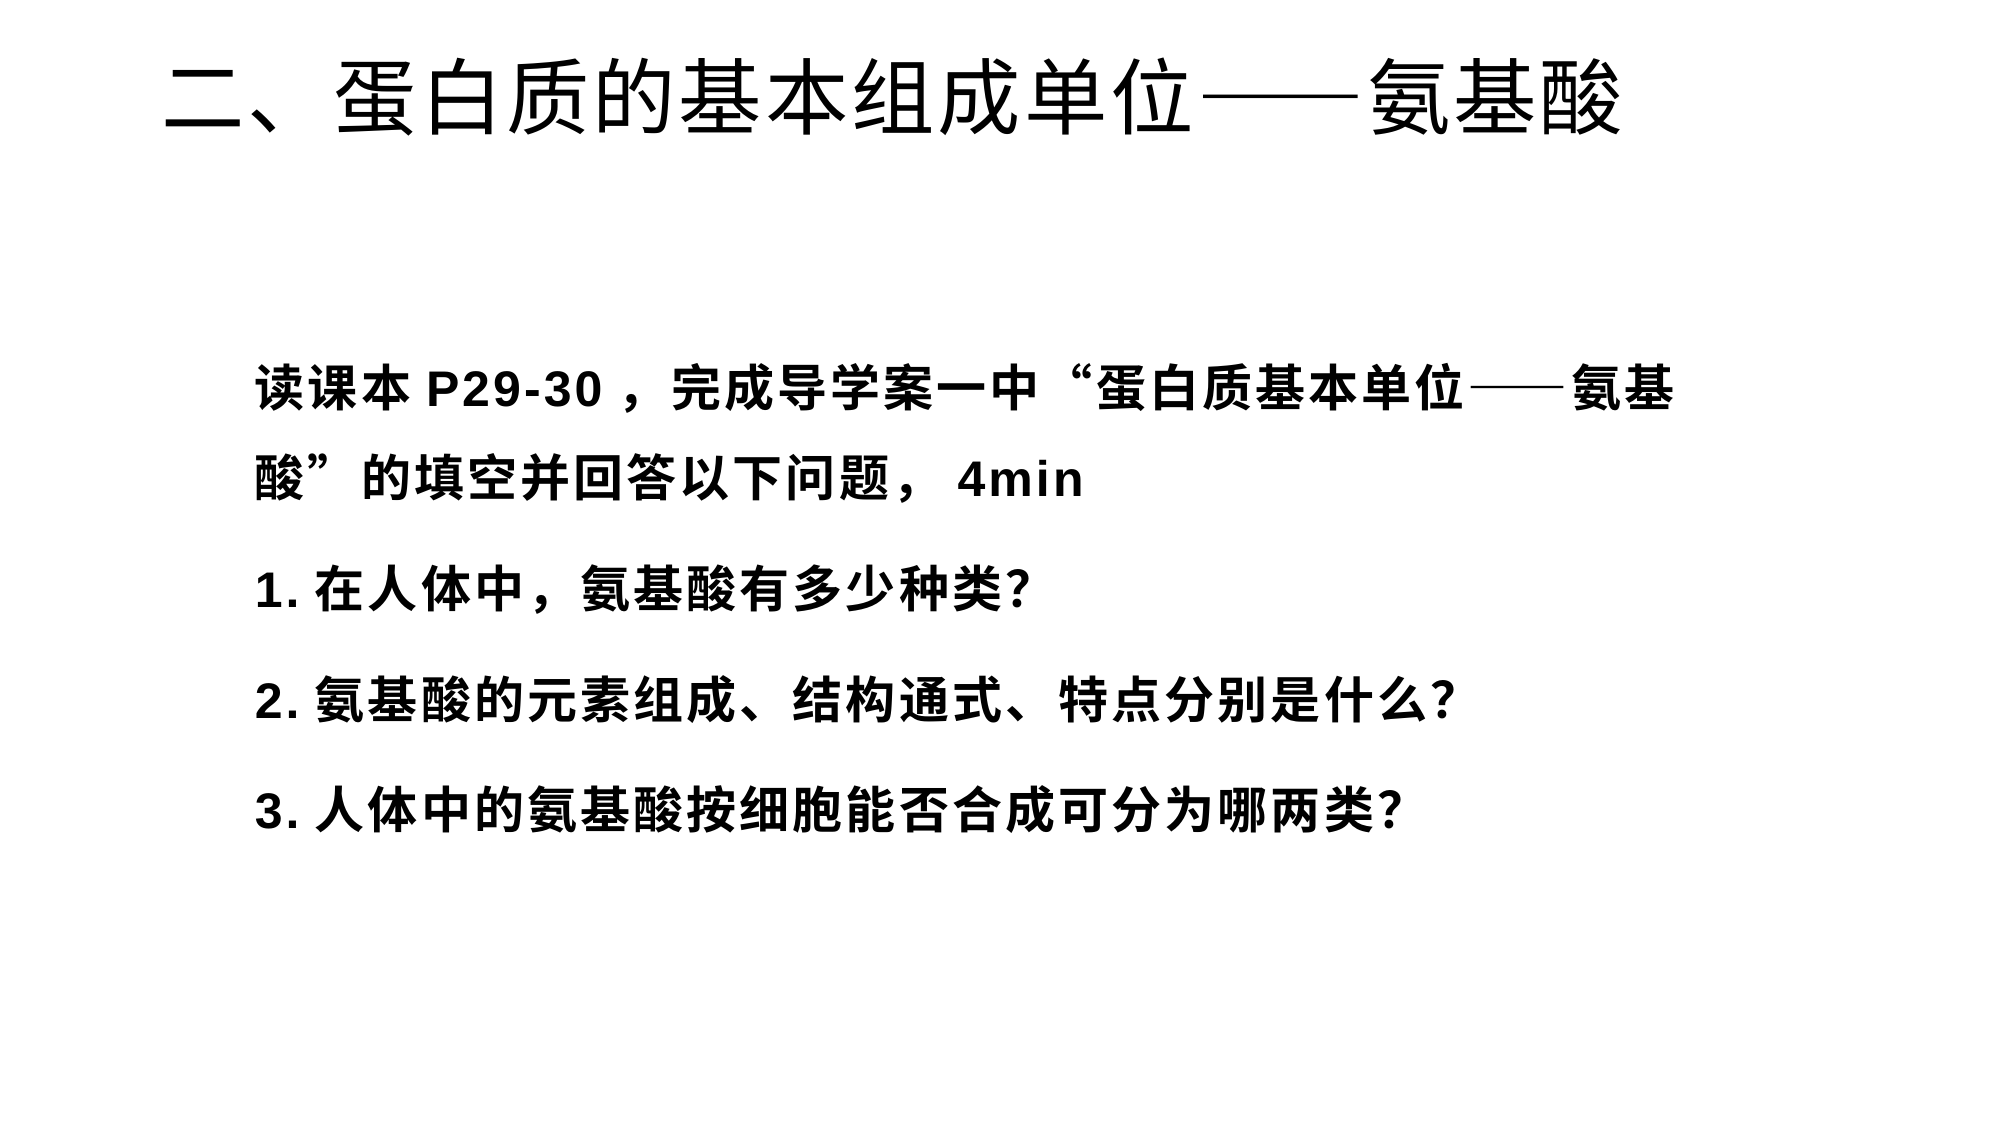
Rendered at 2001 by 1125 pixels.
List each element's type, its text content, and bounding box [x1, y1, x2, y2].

list 读课本P29-30，完成导学案一中“蛋白质基本单位——氨基酸”的填空并回答以下问题，4min 1.在人体中，氨基酸有多少种类？ 2.氨基酸的元素组成、结构通式、特点分别是什么？ 3.人体中的氨基酸按细胞能否合成可分为哪两类？ [240, 318, 1740, 1088]
text_box 二、蛋白质的基本组成单位——氨基酸 [146, 37, 1808, 153]
